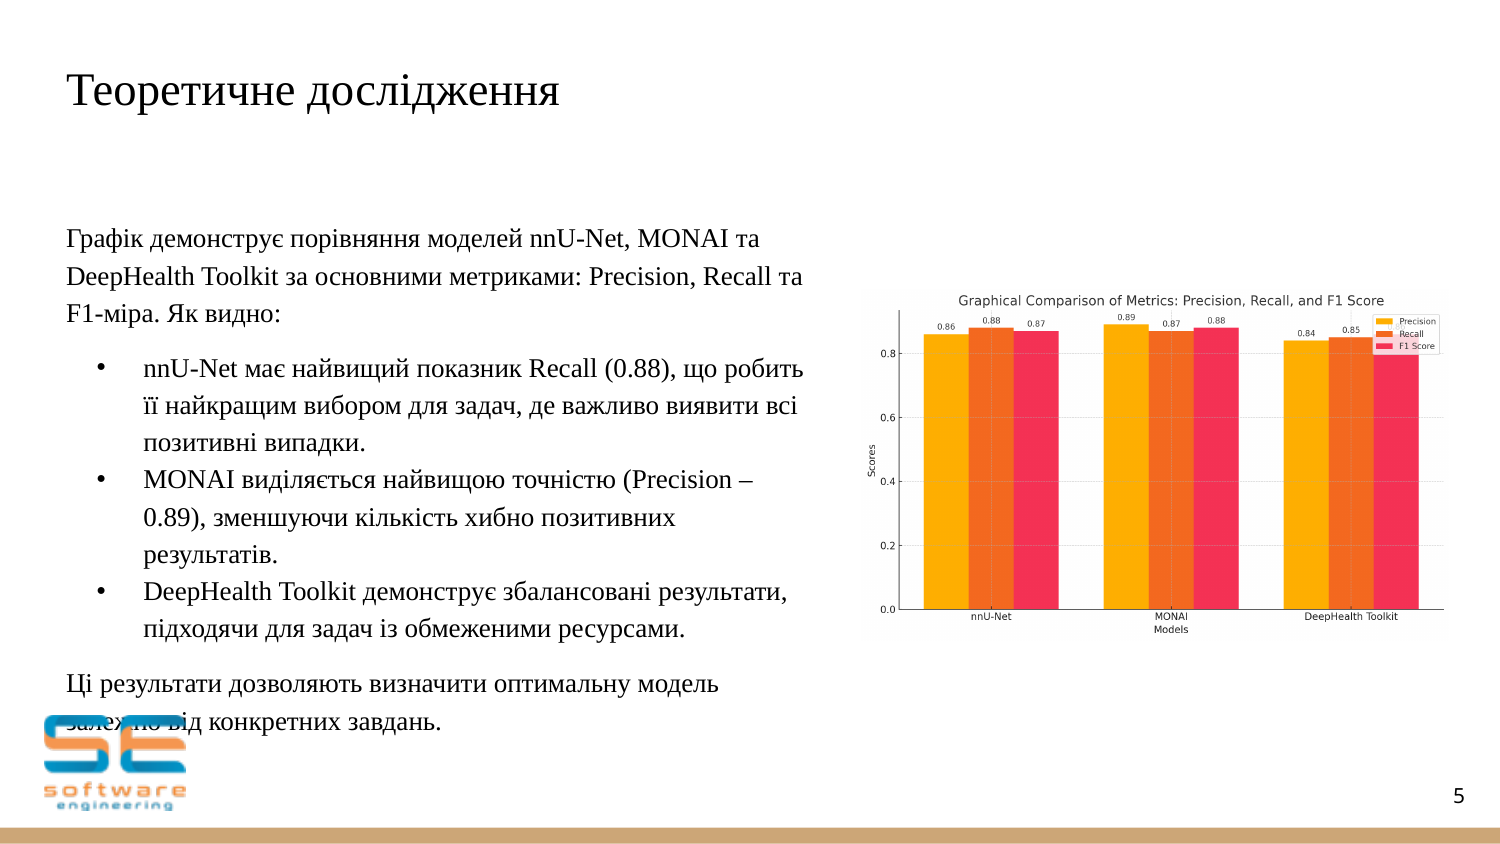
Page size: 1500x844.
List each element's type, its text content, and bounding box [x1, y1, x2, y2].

picture [43, 714, 186, 811]
title Теоретичне дослідження [51, 43, 1449, 130]
list Графік демонструє порівняння моделей nnU-Net, MONAI та DeepHealth Toolkit за основними метриками: Precision, Recall та F1-міра. Як видно: nnU-Net має найвищий показник Recall (0.88), що робить її найкращим вибором для задач, де важливо виявити всі позитивні випадки. MONAI виділяється найвищою точністю (Precision – 0.89), зменшуючи кількість хибно позитивних результатів. DeepHealth Toolkit демонструє збалансовані результати, підходячи для задач із обмеженими ресурсами. Ці результати дозволяють визначити оптимальну модель залежно від конкретних завдань. ​ [51, 200, 822, 752]
picture [861, 289, 1450, 641]
slide_number ‹#› [1389, 764, 1480, 830]
